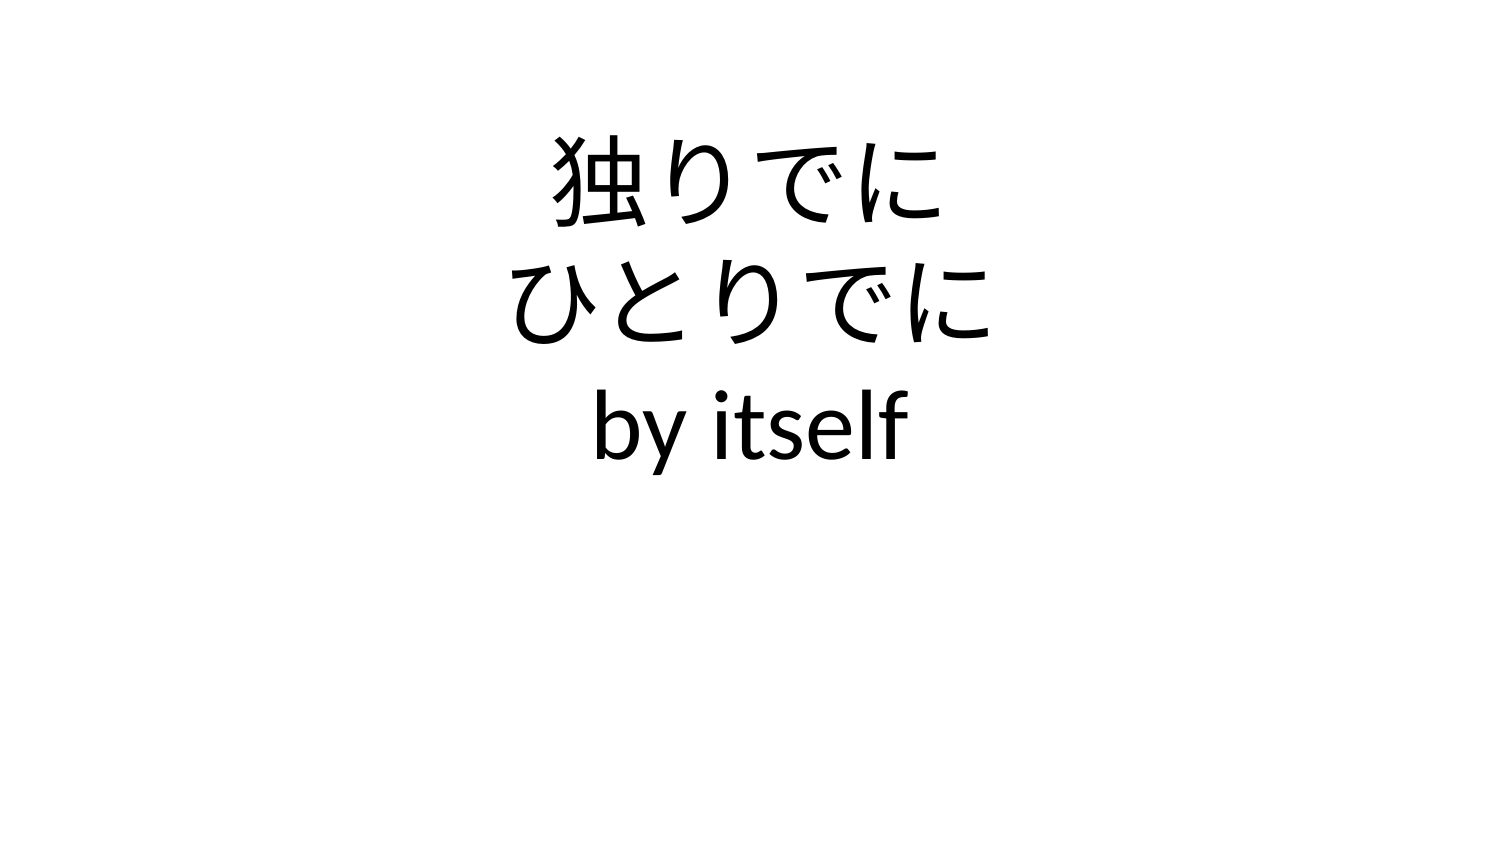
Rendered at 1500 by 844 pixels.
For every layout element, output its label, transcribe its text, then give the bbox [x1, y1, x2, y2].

text_box 独りでに ひとりでに by itself [0, 149, 1500, 450]
